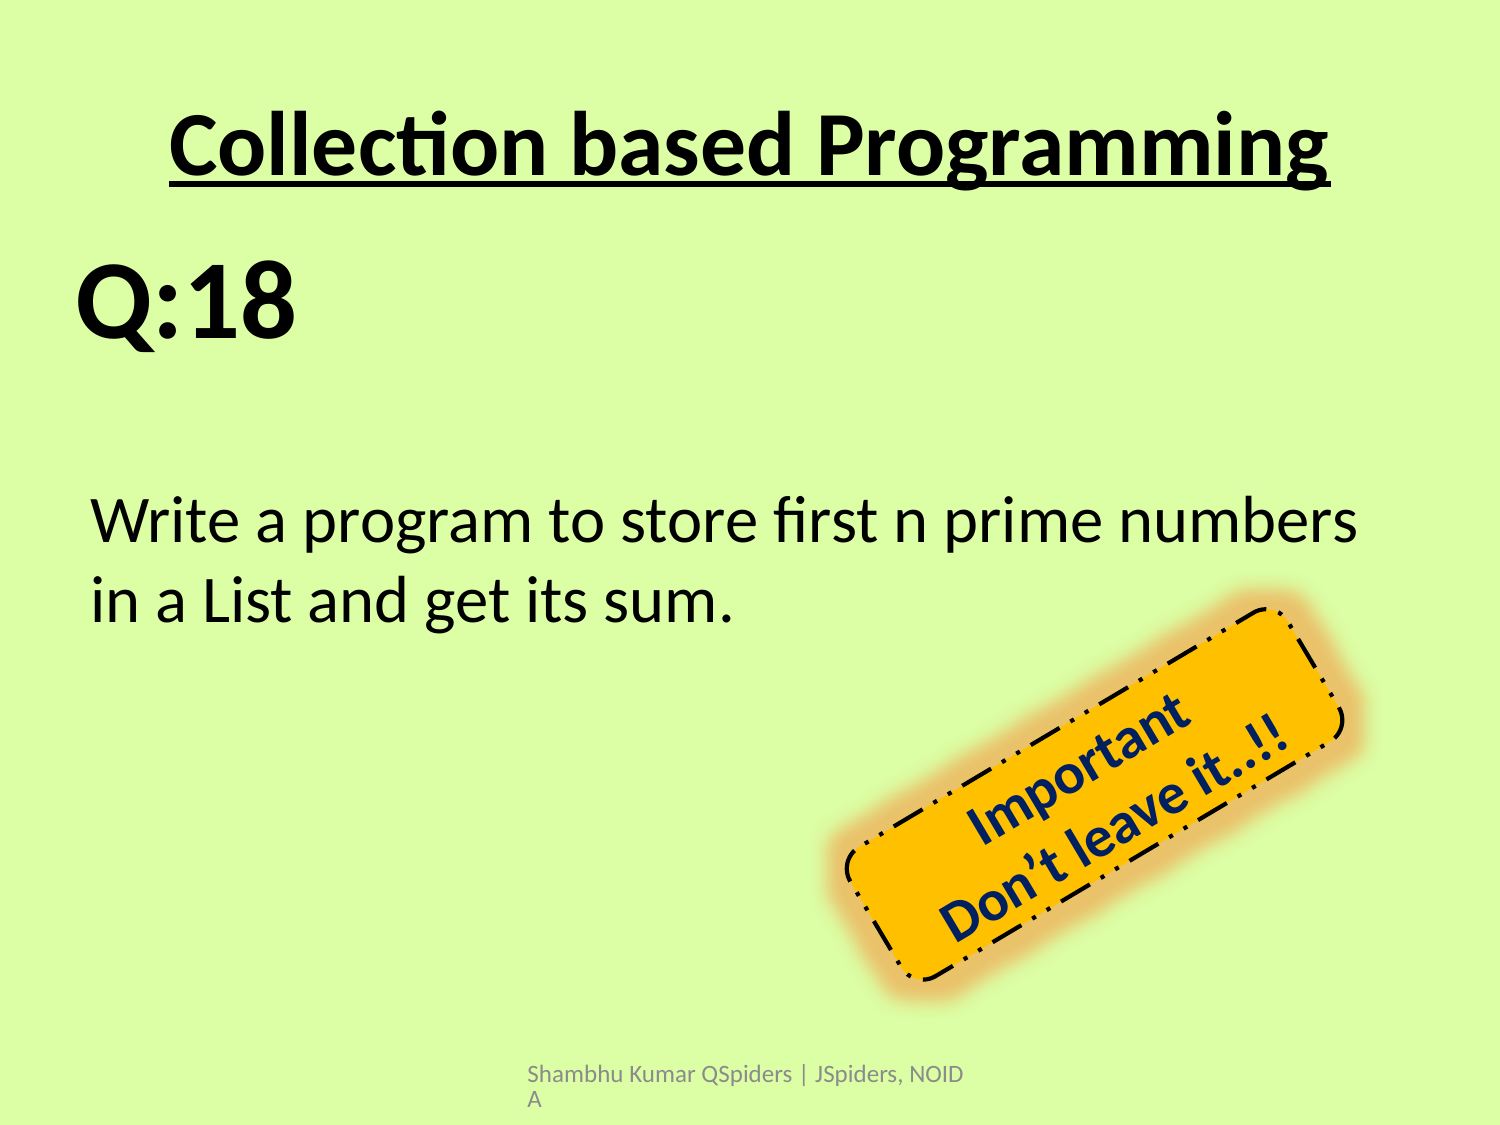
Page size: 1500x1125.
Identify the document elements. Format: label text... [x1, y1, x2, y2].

text_box Important Don’t leave it..!! [844, 607, 1345, 982]
list Write a program to store first n prime numbers in a List and get its sum. [75, 187, 1425, 950]
slide_number Q:18 [50, 200, 313, 388]
footer Shambhu Kumar QSpiders | JSpiders, NOIDA [512, 1042, 988, 1103]
title Collection based Programming [75, 45, 1425, 187]
